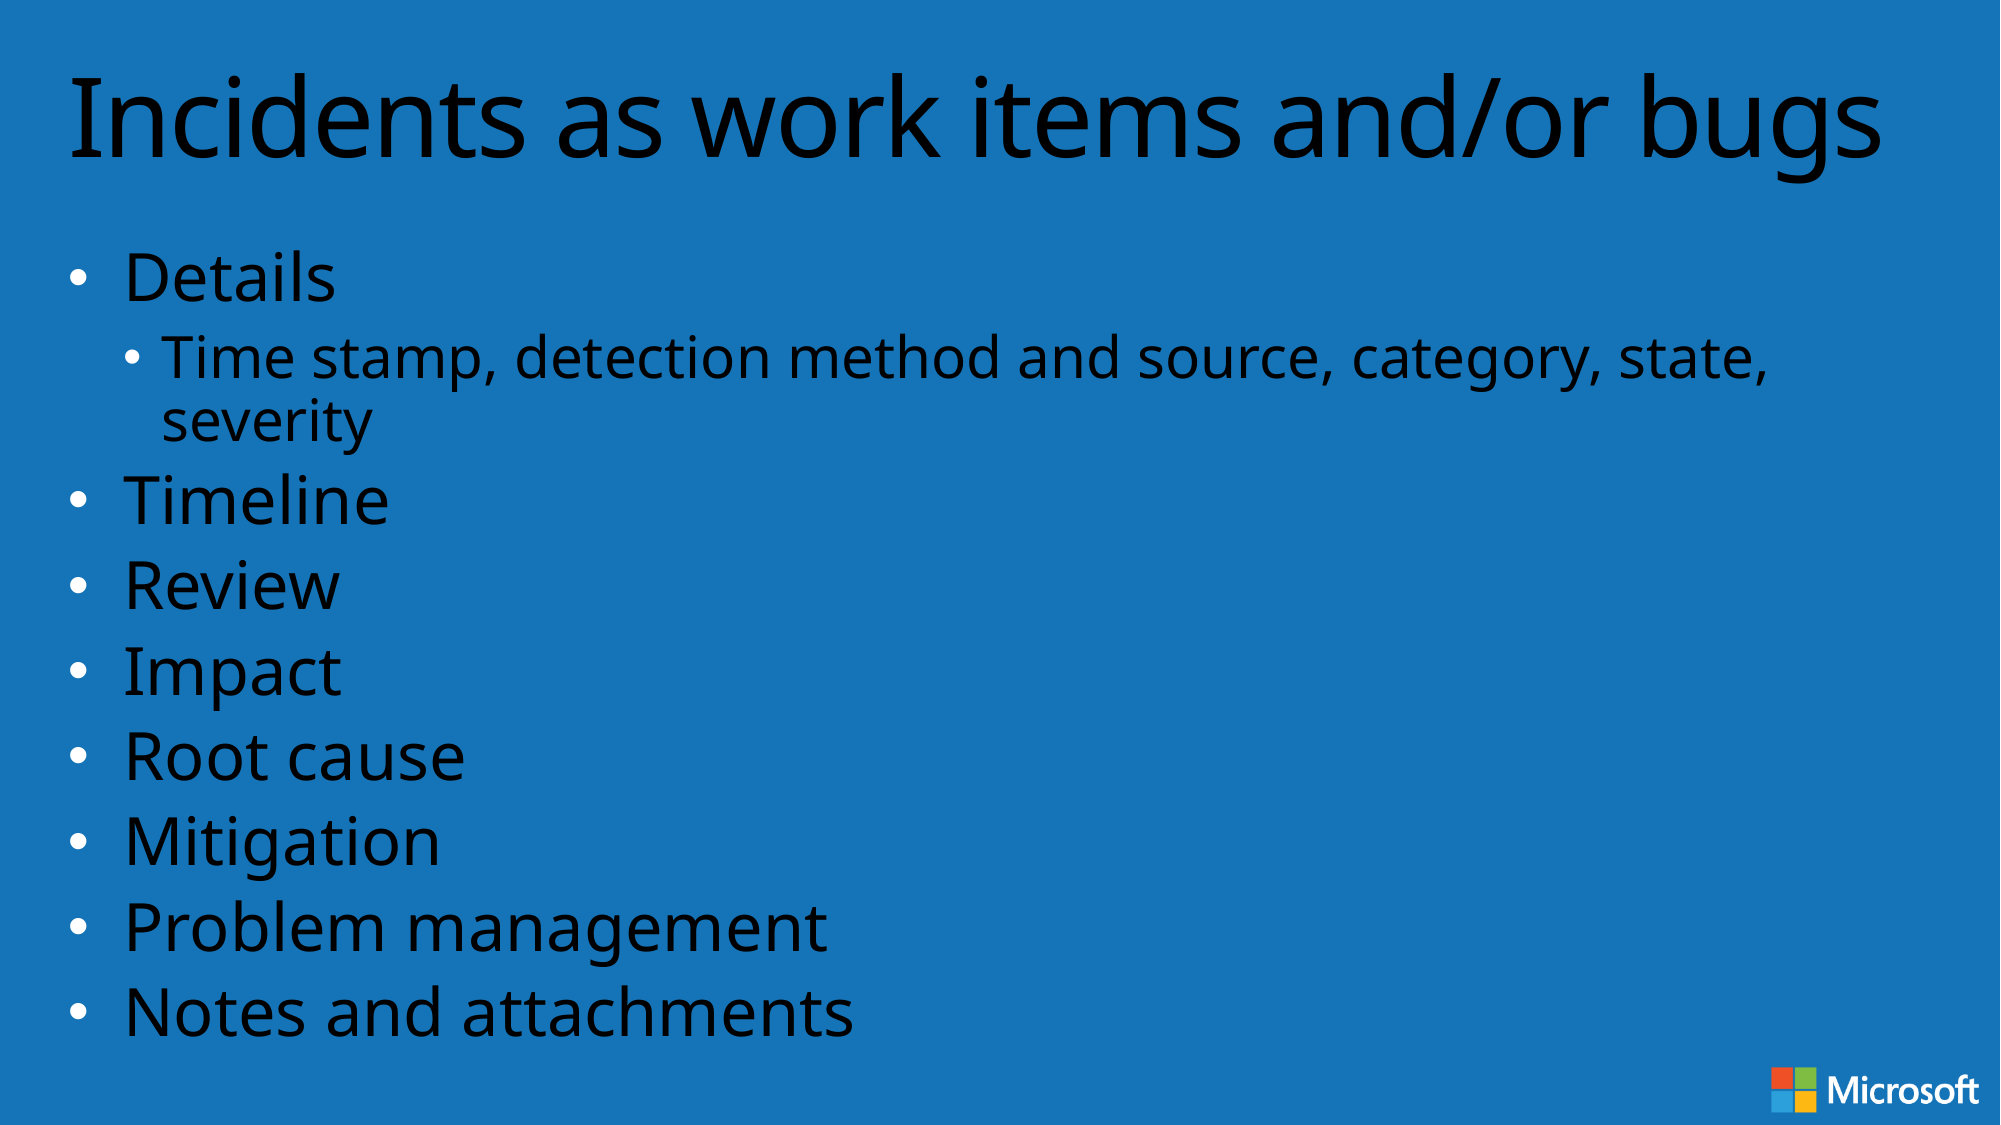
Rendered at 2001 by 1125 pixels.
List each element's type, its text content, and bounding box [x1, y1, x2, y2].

picture [1770, 1066, 1980, 1113]
title Incidents as work items and/or bugs [44, 47, 1938, 196]
list Details Time stamp, detection method and source, category, state, severity Timeline Review Impact Root cause Mitigation Problem management Notes and attachments [43, 229, 1938, 1033]
